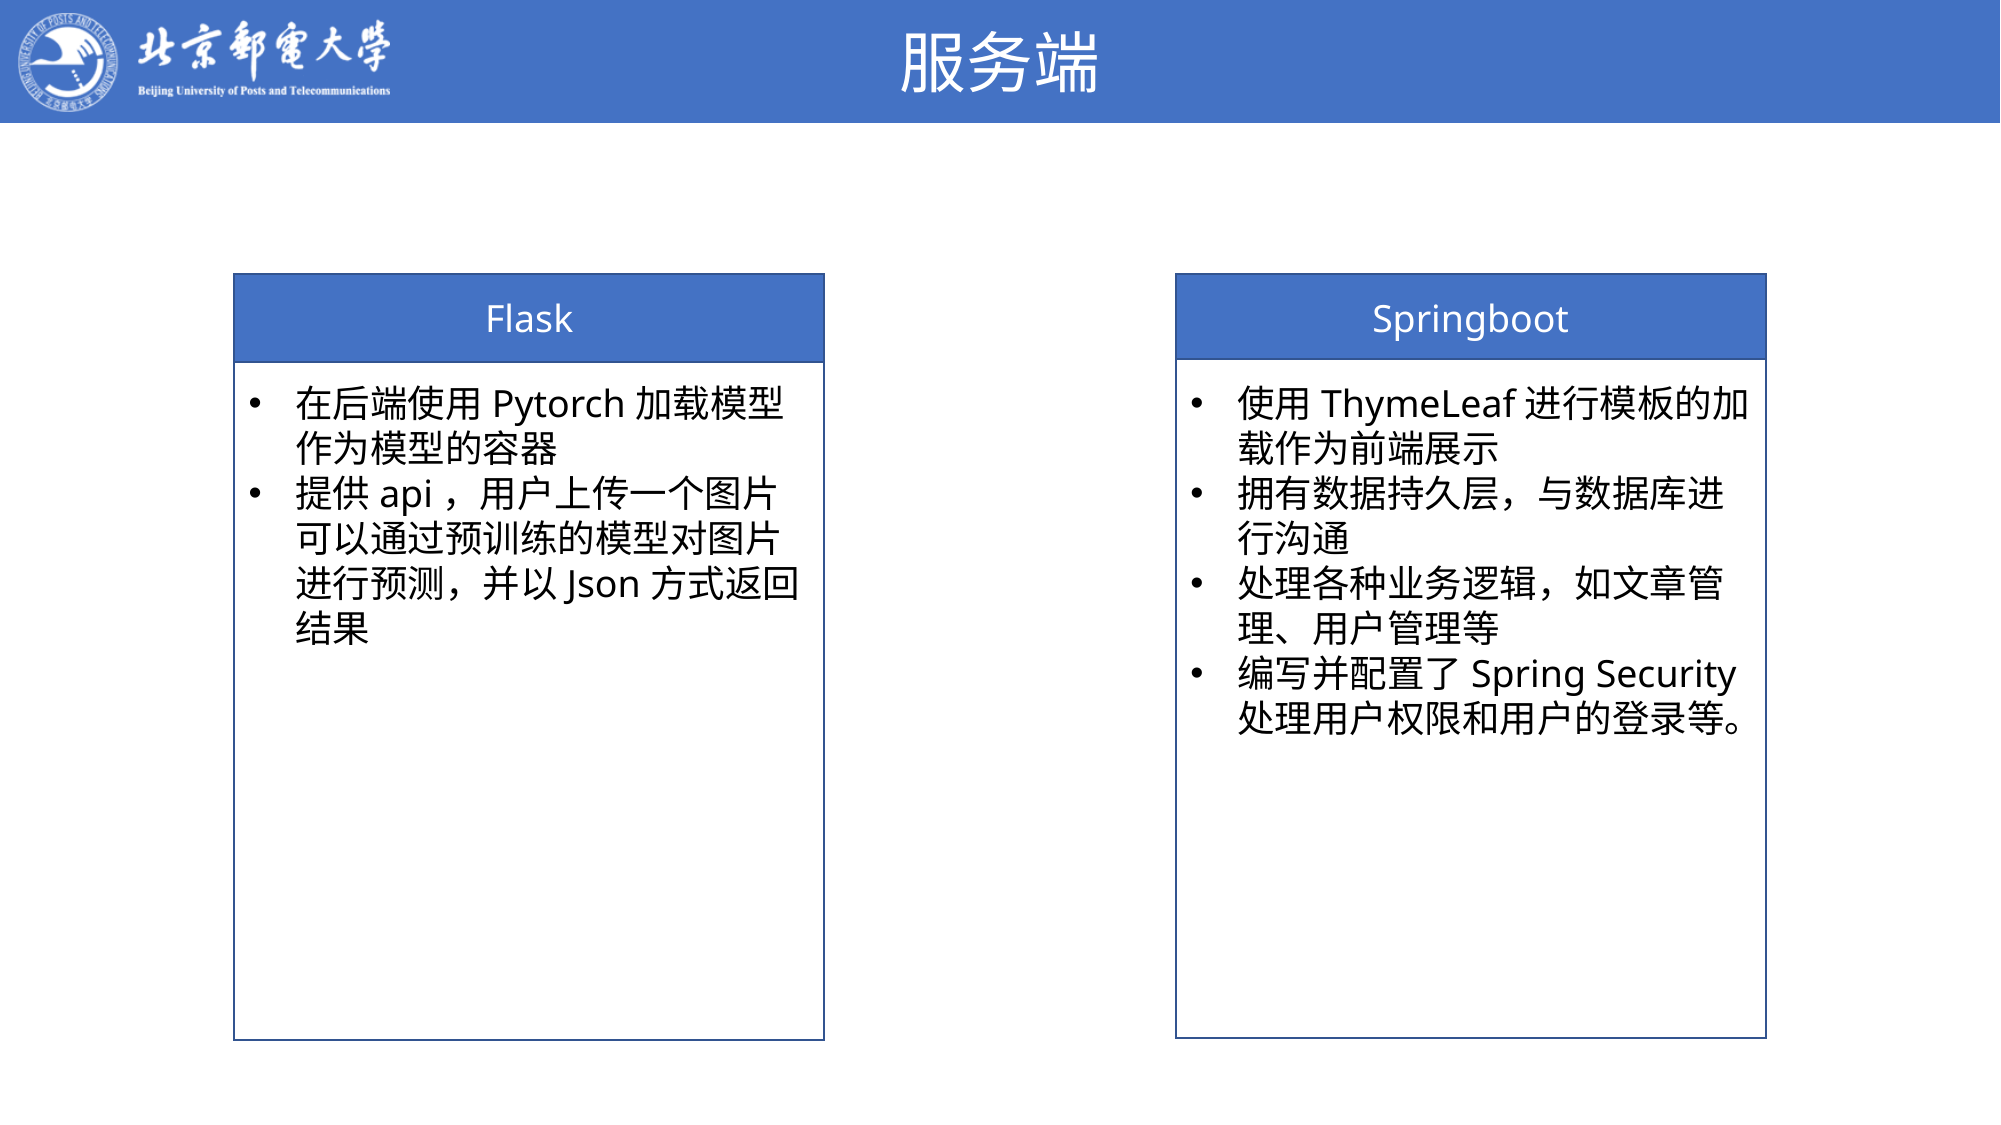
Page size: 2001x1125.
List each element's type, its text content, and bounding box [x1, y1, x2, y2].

text_box 使用ThymeLeaf进行模板的加载作为前端展示 拥有数据持久层，与数据库进行沟通 处理各种业务逻辑，如文章管理、用户管理等 编写并配置了Spring Security处理用户权限和用户的登录等。 [1175, 372, 1766, 748]
picture [18, 13, 390, 112]
text_box [1175, 358, 1767, 1039]
text_box 在后端使用Pytorch加载模型作为模型的容器 提供api，用户上传一个图片可以通过预训练的模型对图片进行预测，并以Json方式返回结果 [233, 372, 825, 658]
text_box Springboot [1175, 273, 1767, 358]
text_box 服务端 [698, 13, 1301, 109]
text_box [0, 0, 2000, 124]
text_box [233, 658, 825, 1041]
text_box [233, 361, 825, 372]
text_box Flask [233, 273, 825, 361]
